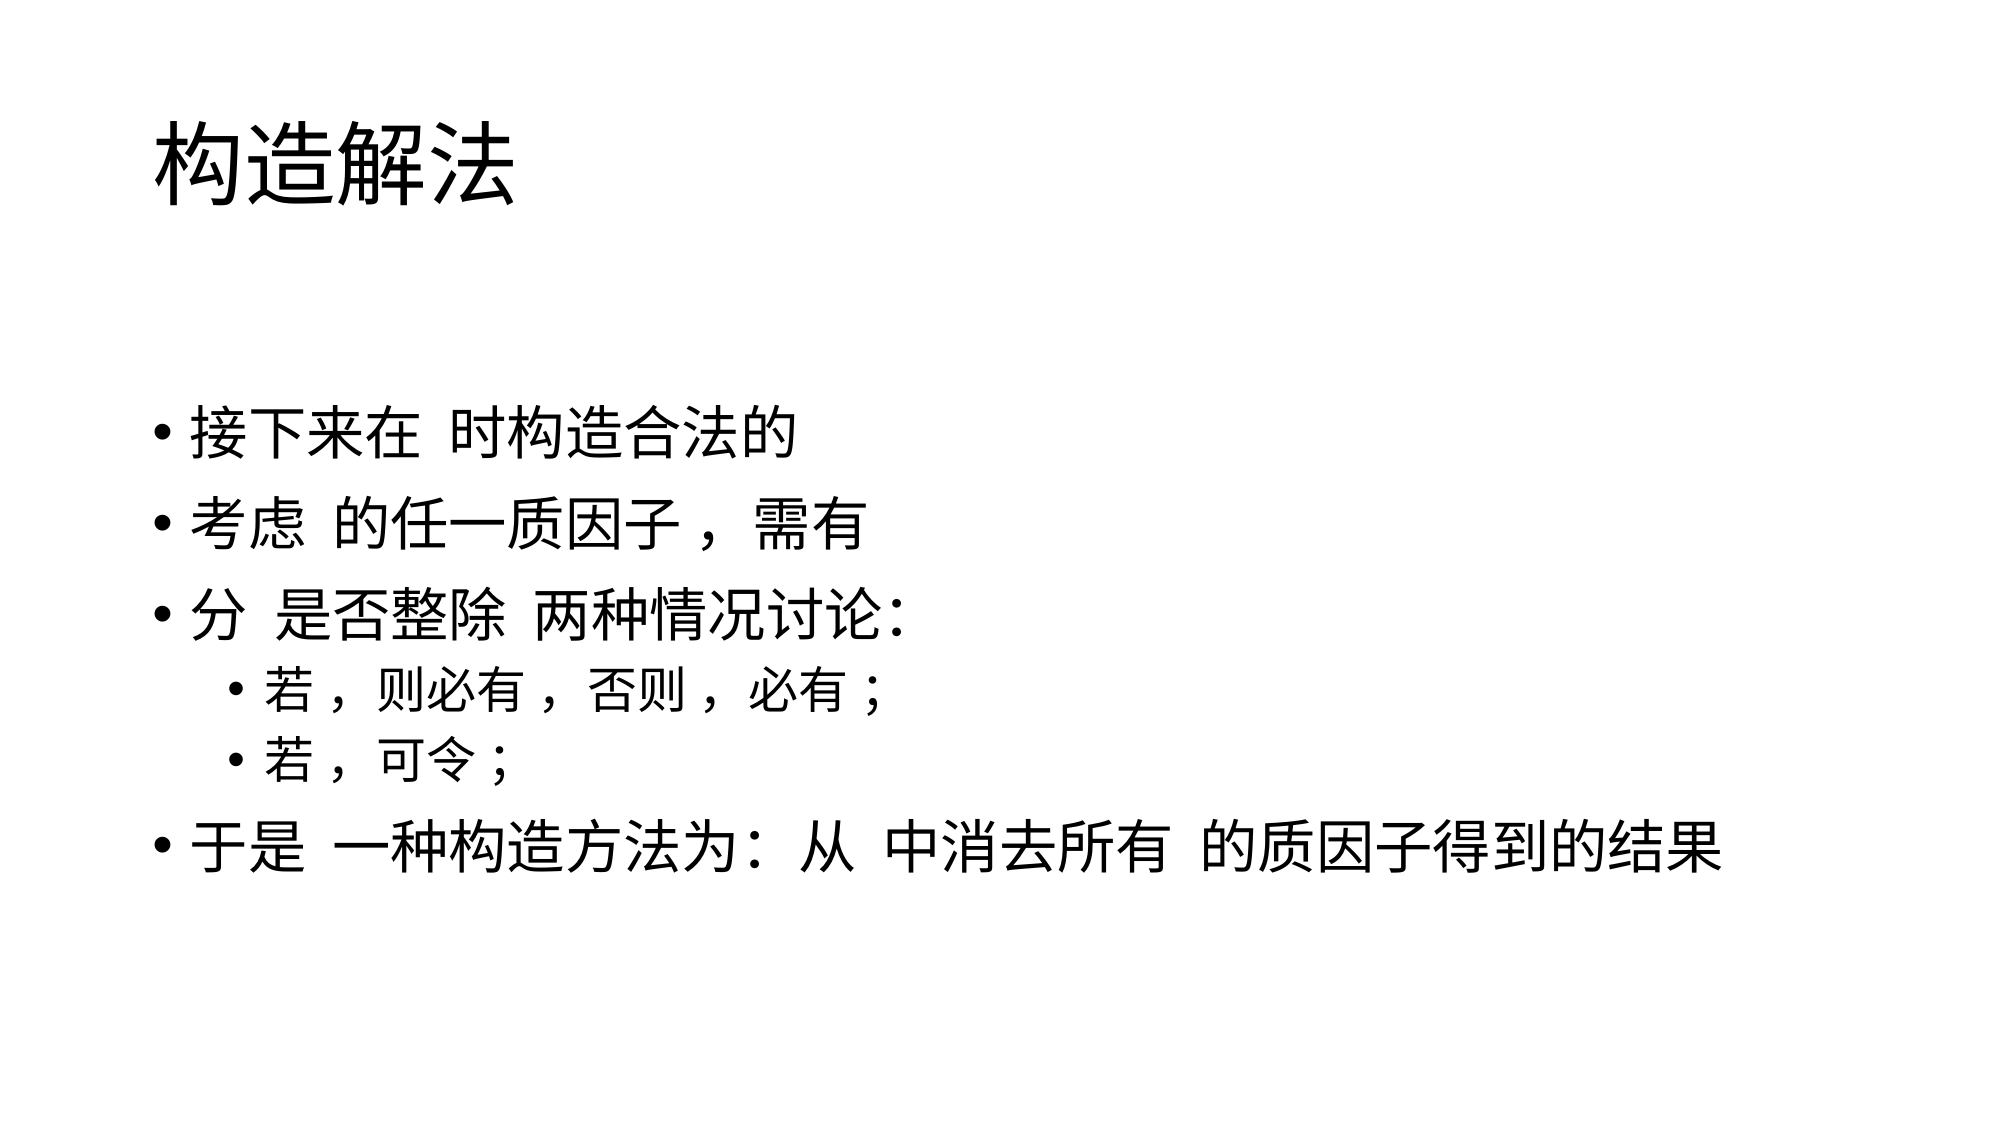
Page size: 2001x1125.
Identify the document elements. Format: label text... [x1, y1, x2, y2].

title 构造解法 [137, 59, 1863, 278]
